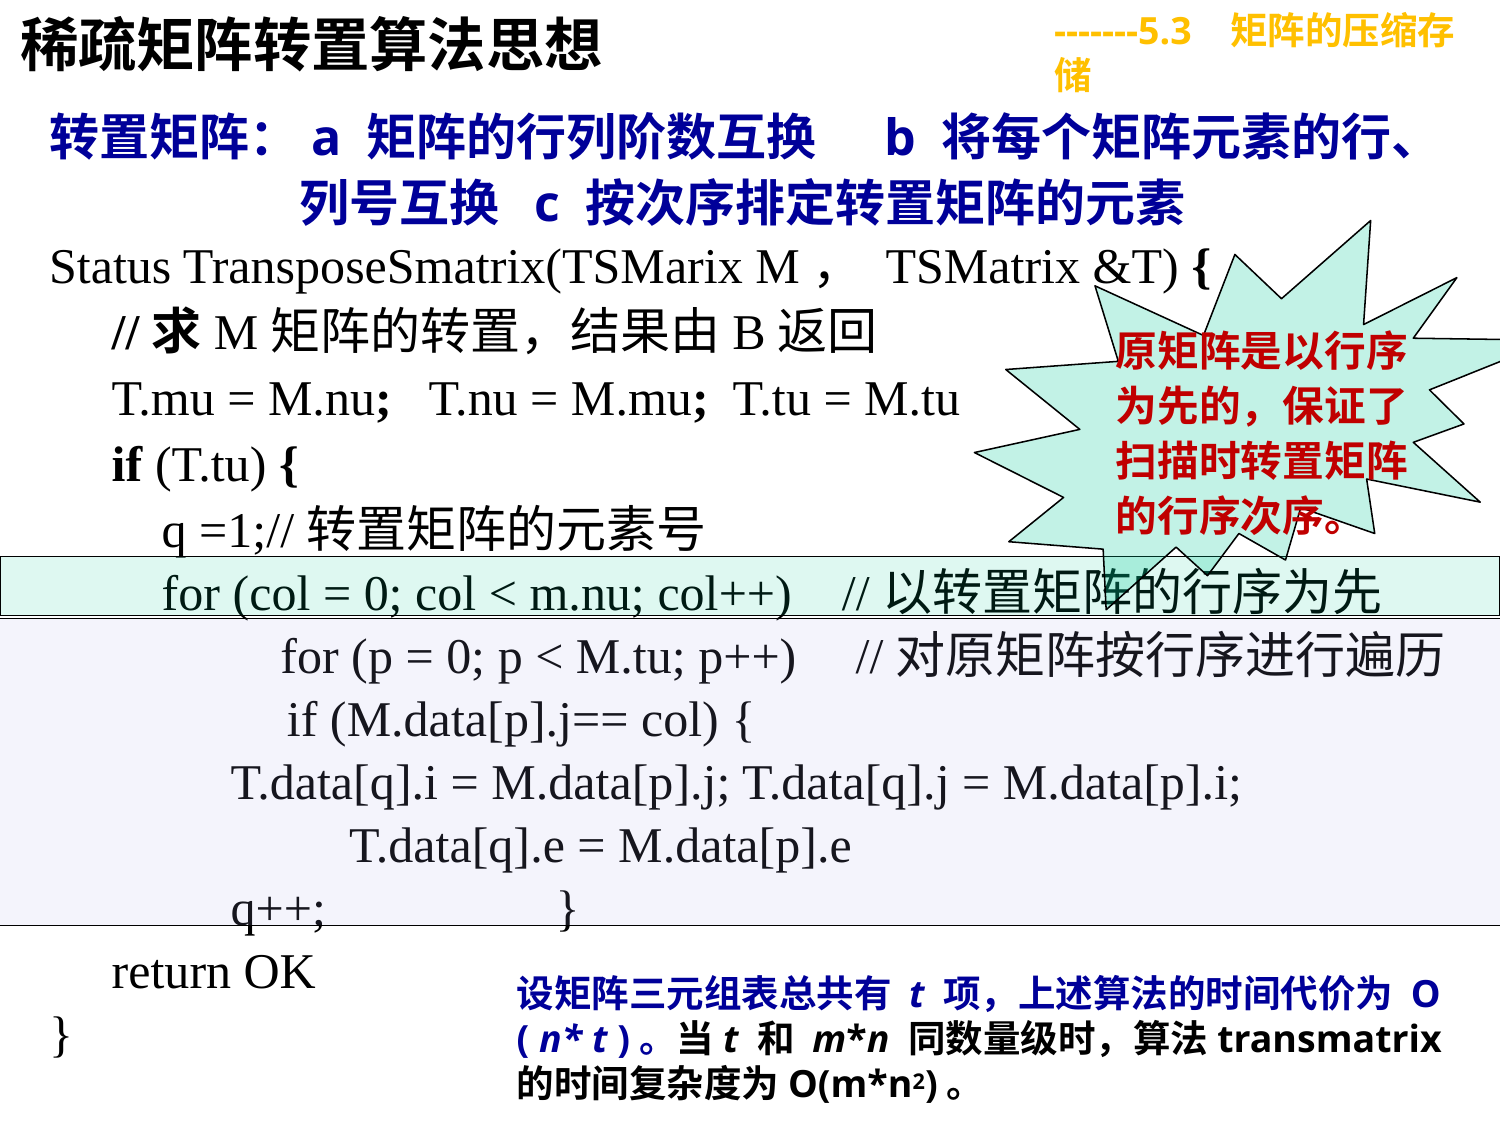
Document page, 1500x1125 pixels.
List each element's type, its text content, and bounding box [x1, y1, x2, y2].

text_box 转置矩阵：a 矩阵的行列阶数互换 b 将每个矩阵元素的行、列号互换 c 按次序排定转置矩阵的元素 [34, 91, 1483, 220]
text_box 设矩阵三元组表总共有 t 项，上述算法的时间代价为 O ( n* t )。当t 和 m*n 同数量级时，算法transmatrix的时间复杂度为O(m*n2)。 [501, 962, 1471, 1112]
text_box Status TransposeSmatrix(TSMarix M， TSMatrix &T) { //求M矩阵的转置，结果由B返回 T.mu = M.nu; T.nu = M.mu; T.tu = M.tu if (T.tu) { q =1;//转置矩阵的元素号 for (col = 0; col < m.nu; col++) //以转置矩阵的行序为先 for (p = 0; p < M.tu; p++) //对原矩阵按行序进行遍历 if (M.data[p].j== col) { T.data[q].i = M.data[p].j; T.data[q].j = M.data[p].i; T.data[q].e = M.data[p].e q++; } return OK } [34, 220, 972, 556]
text_box 稀疏矩阵转置算法思想 [5, 0, 906, 84]
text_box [974, 220, 1500, 610]
text_box [0, 556, 971, 616]
text_box -------5.3 矩阵的压缩存储 [1039, 0, 1500, 105]
text_box Status TransposeSmatrix(TSMarix M， TSMatrix &T) { //求M矩阵的转置，结果由B返回 T.mu = M.nu; T.nu = M.mu; T.tu = M.tu if (T.tu) { q =1;//转置矩阵的元素号 for (col = 0; col < m.nu; col++) //以转置矩阵的行序为先 for (p = 0; p < M.tu; p++) //对原矩阵按行序进行遍历 if (M.data[p].j== col) { T.data[q].i = M.data[p].j; T.data[q].j = M.data[p].i; T.data[q].e = M.data[p].e q++; } return OK } [34, 926, 1471, 933]
text_box [0, 618, 1500, 926]
